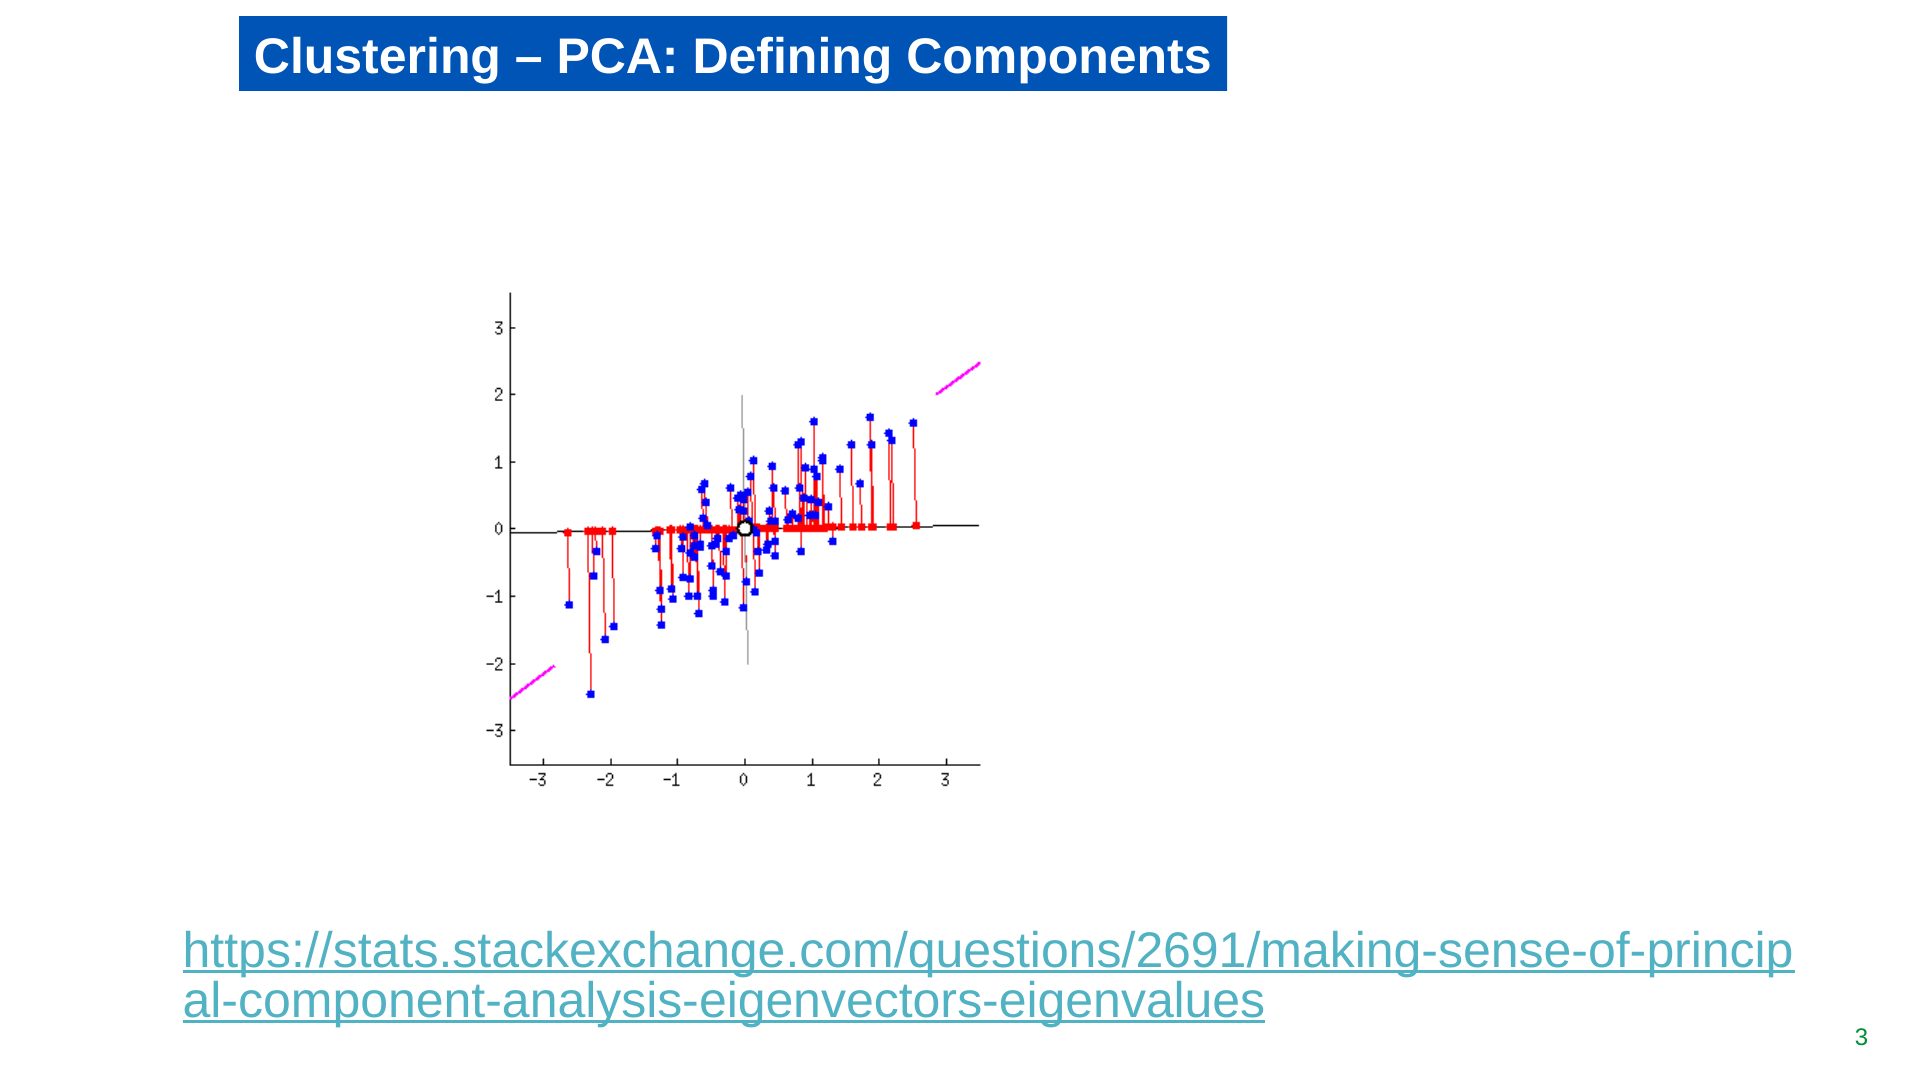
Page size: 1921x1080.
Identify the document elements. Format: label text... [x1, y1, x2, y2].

text_box https://stats.stackexchange.com/questions/2691/making-sense-of-principal-component-analysis-eigenvectors-eigenvalues [167, 909, 1832, 1080]
text_box Clustering – PCA: Defining Components [239, 16, 1228, 91]
picture [0, 251, 1441, 829]
slide_number 3 [1832, 1007, 1921, 1065]
